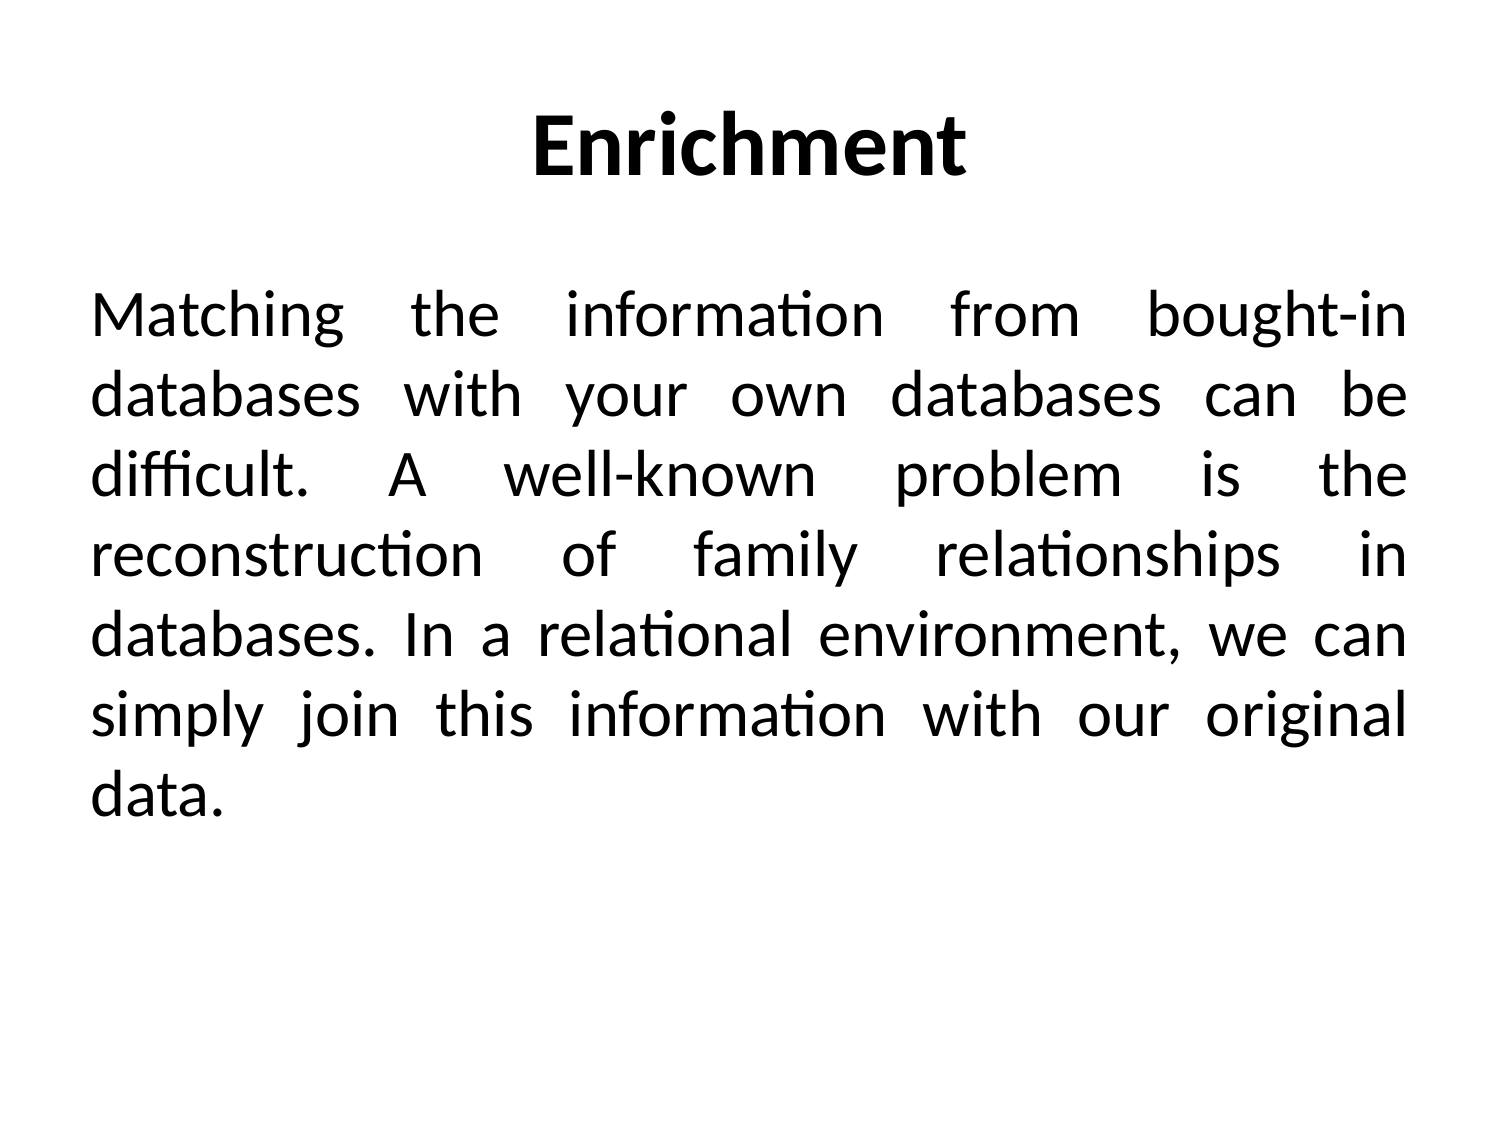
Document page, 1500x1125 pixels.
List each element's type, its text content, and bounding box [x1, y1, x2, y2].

title Enrichment [75, 45, 1425, 233]
list Matching the information from bought-in databases with your own databases can be difficult. A well-known problem is the reconstruction of family relationships in databases. In a relational environment, we can simply join this information with our original data. [75, 262, 1425, 1005]
